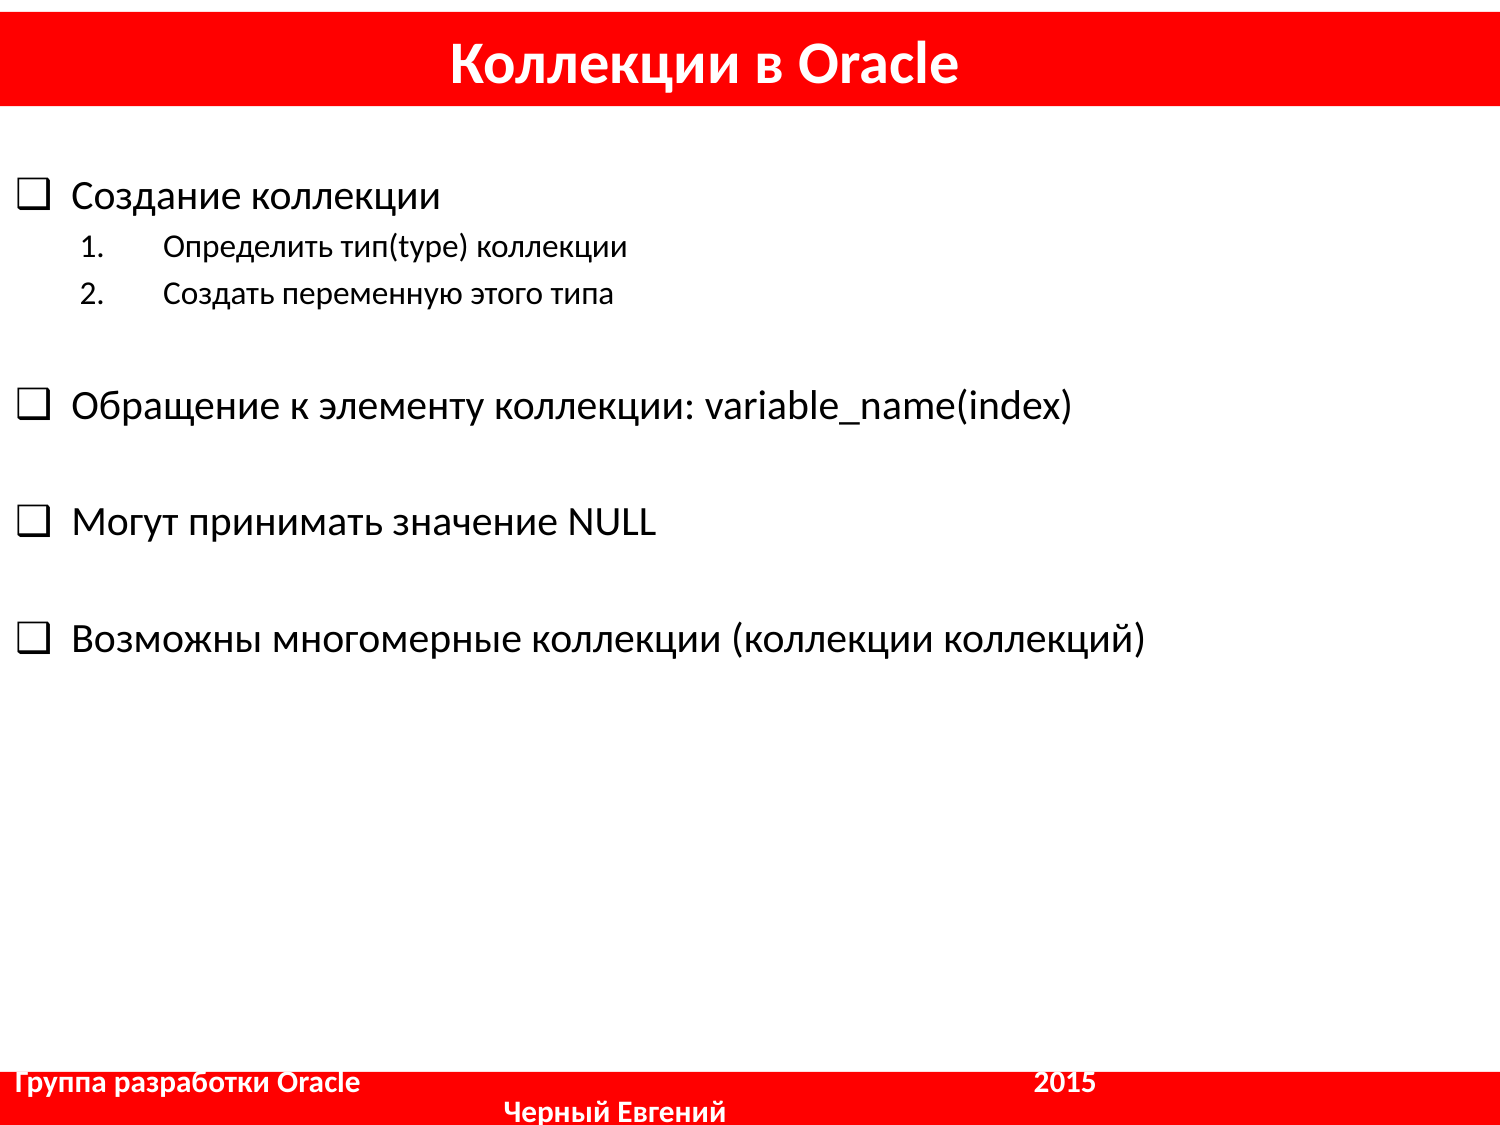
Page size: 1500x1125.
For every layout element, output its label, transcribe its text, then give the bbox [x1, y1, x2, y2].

text_box Группа разработки Oracle 2015 Черный Евгений [0, 1071, 1500, 1125]
list Создание коллекции Определить тип(type) коллекции Создать переменную этого типа Обращение к элементу коллекции: variable_name(index) Могут принимать значение NULL Возможны многомерные коллекции (коллекции коллекций) [0, 101, 1500, 1071]
title Коллекции в Oracle [0, 11, 1500, 101]
